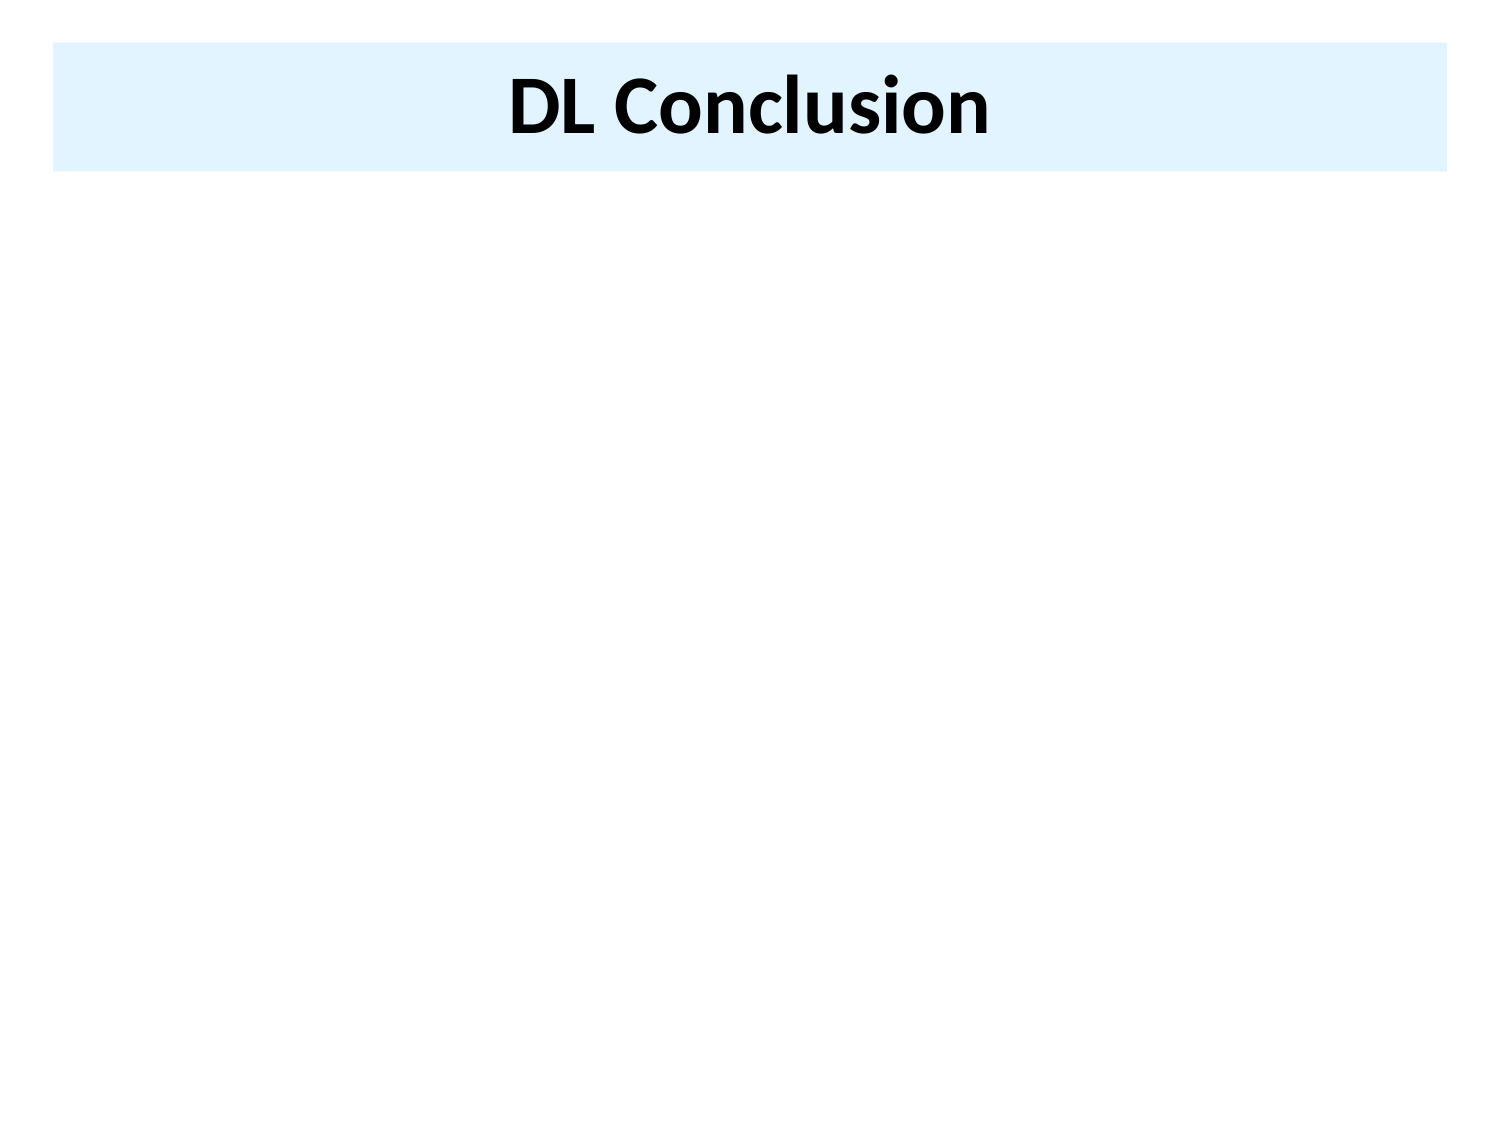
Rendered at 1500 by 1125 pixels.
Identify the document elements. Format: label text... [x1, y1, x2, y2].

title DL Conclusion [53, 42, 1447, 172]
